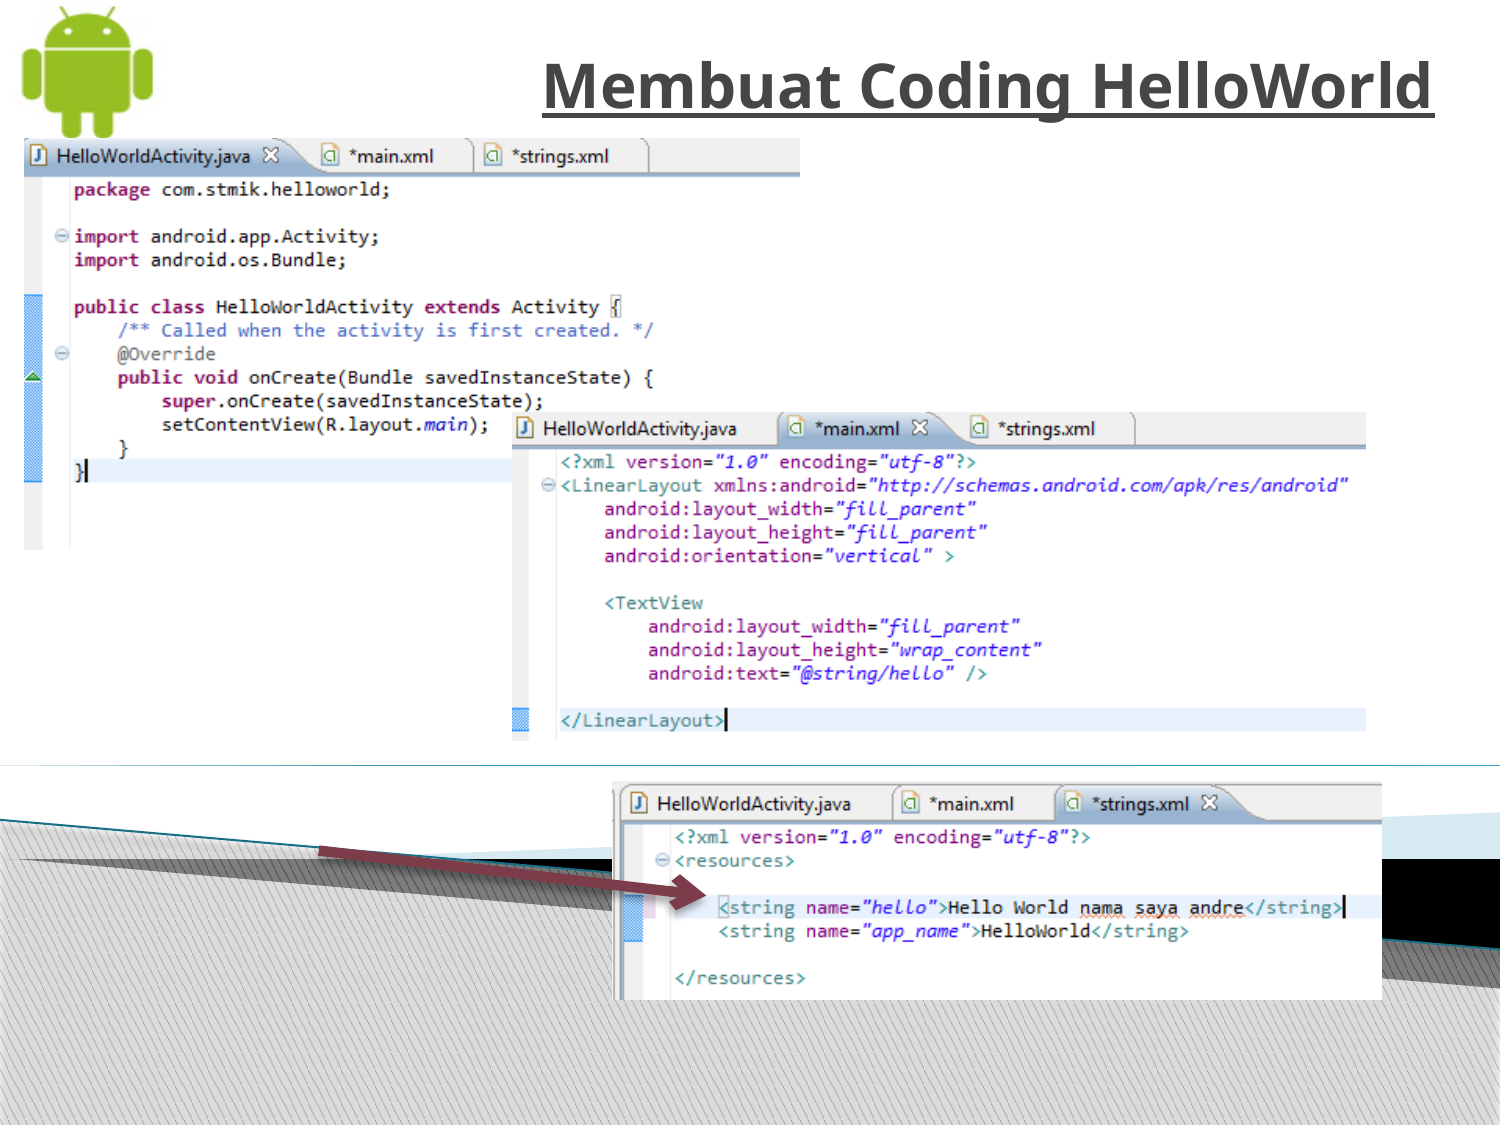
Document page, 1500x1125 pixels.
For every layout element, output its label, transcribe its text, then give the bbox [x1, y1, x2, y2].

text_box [318, 850, 707, 896]
title Membuat Coding HelloWorld [187, 37, 1450, 129]
picture [439, 780, 1500, 1001]
picture [0, 0, 1366, 741]
picture [5, 859, 318, 886]
